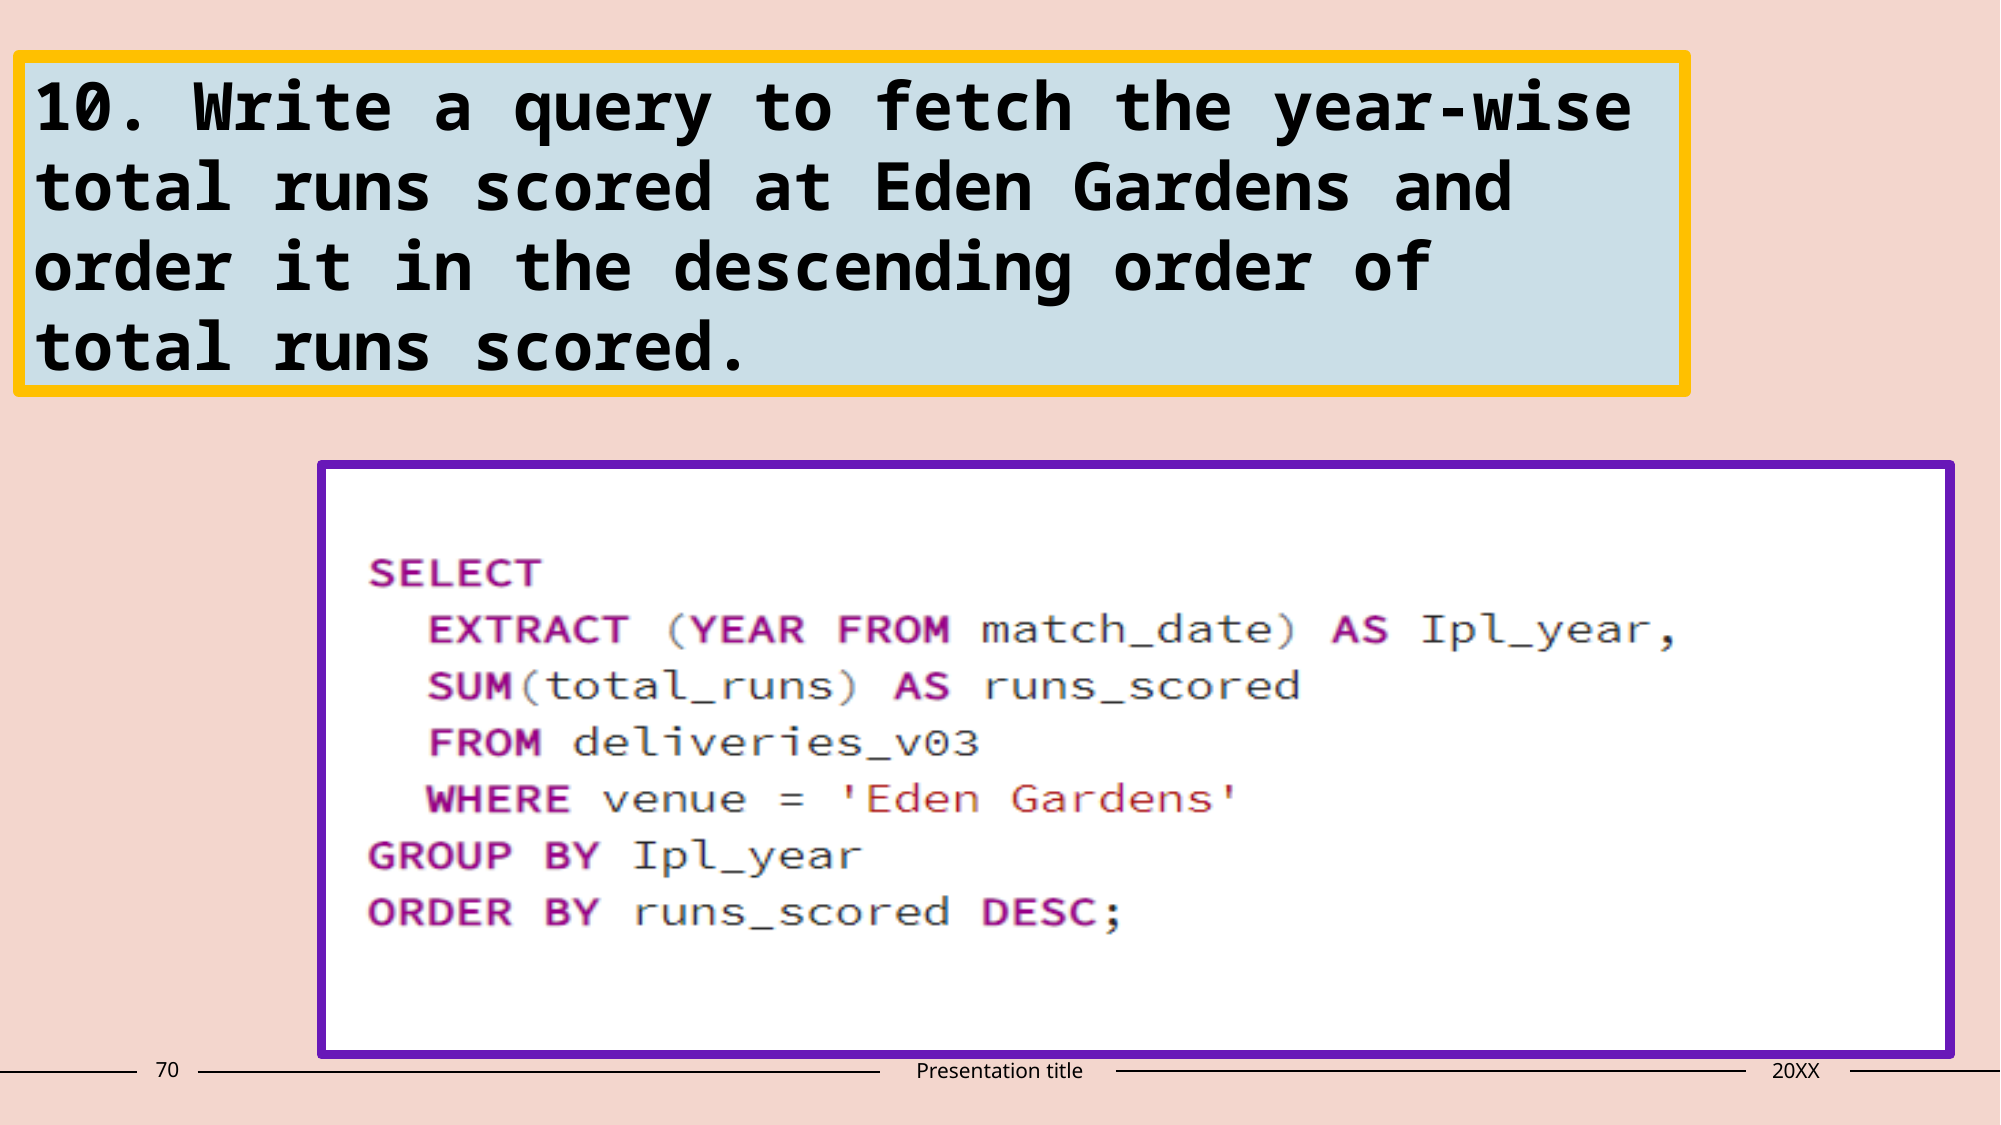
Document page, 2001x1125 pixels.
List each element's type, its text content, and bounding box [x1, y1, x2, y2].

slide_number 20XX [1743, 1059, 1849, 1091]
footer Presentation title [879, 1059, 1120, 1091]
picture [325, 469, 1946, 1050]
slide_number 70 [137, 1050, 198, 1091]
text_box 10. Write a query to fetch the year-wise total runs scored at Eden Gardens and order it in the descending order of total runs scored. [18, 56, 1686, 391]
